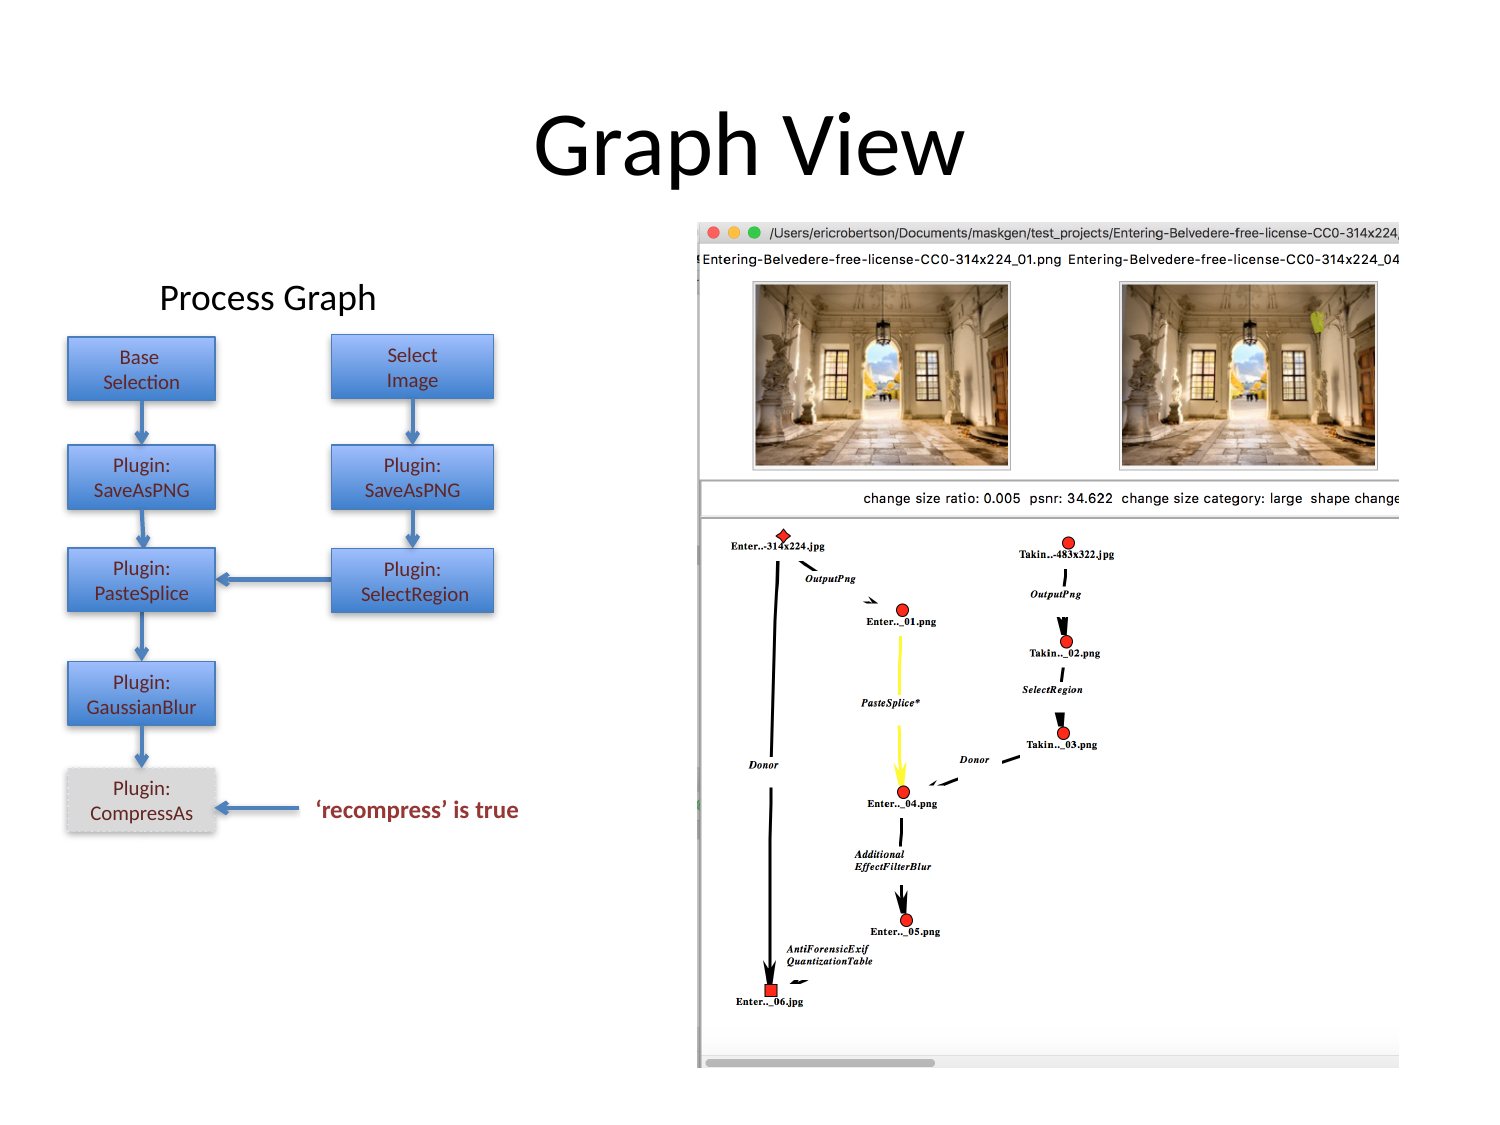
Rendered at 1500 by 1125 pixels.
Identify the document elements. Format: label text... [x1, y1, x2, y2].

title Graph View [75, 45, 1425, 233]
text_box Plugin: CompressAs [67, 767, 216, 832]
text_box Select Image [331, 334, 494, 399]
text_box Plugin: SelectRegion [331, 548, 494, 613]
text_box Plugin: SaveAsPNG [331, 444, 494, 510]
text_box Plugin: SaveAsPNG [67, 444, 216, 510]
picture [697, 221, 1399, 1068]
text_box Process Graph [144, 265, 396, 326]
text_box Plugin: GaussianBlur [67, 661, 216, 726]
text_box ‘recompress’ is true [300, 786, 535, 832]
text_box Base Selection [67, 336, 216, 401]
text_box Plugin: PasteSplice [67, 547, 216, 612]
